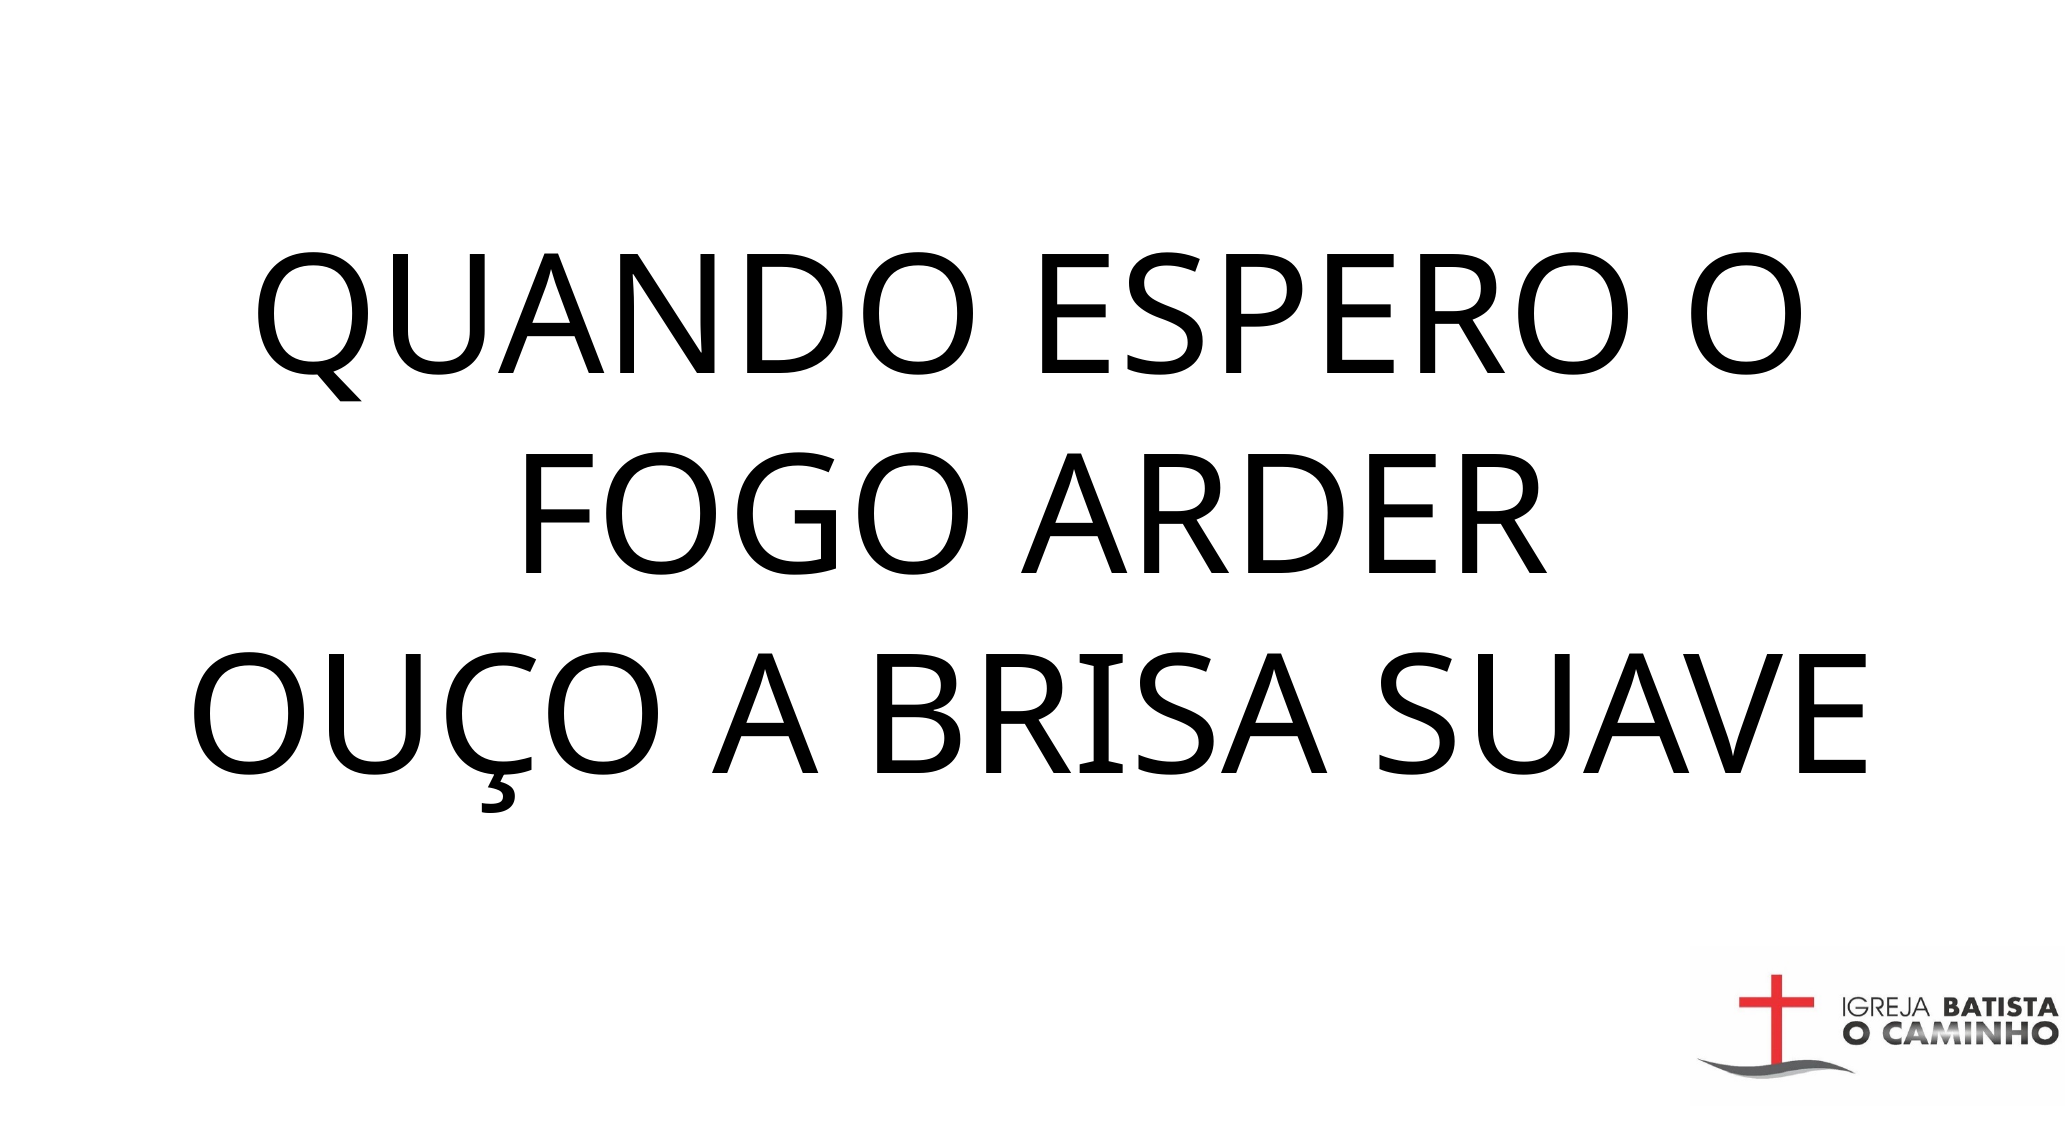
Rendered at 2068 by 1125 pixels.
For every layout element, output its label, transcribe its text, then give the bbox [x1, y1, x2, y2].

picture [1689, 928, 2065, 1125]
text_box QUANDO ESPERO O FOGO ARDER OUÇO A BRISA SUAVE [0, 0, 2064, 815]
